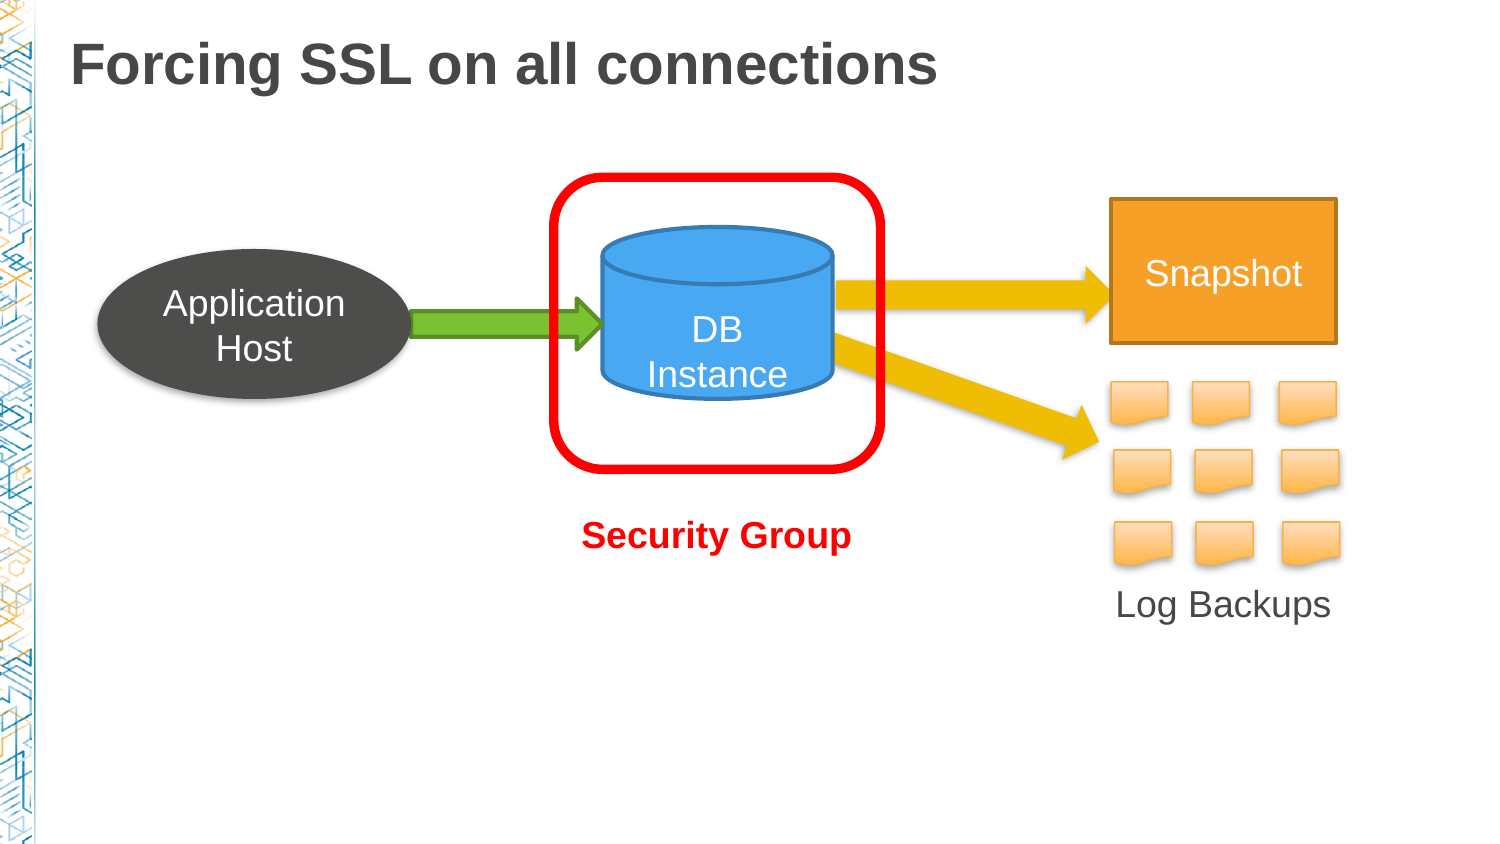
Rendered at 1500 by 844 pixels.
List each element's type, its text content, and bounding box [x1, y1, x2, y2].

text_box [1191, 381, 1251, 426]
text_box [551, 175, 883, 472]
text_box [1282, 521, 1341, 566]
text_box [883, 348, 1100, 461]
text_box Snapshot [1109, 197, 1338, 345]
text_box [1113, 521, 1173, 566]
text_box [1281, 449, 1340, 494]
text_box [1194, 449, 1253, 494]
text_box Security Group [566, 503, 868, 564]
text_box Log Backups [1100, 572, 1347, 633]
text_box [412, 309, 551, 339]
text_box [1195, 521, 1254, 566]
picture [0, 0, 1500, 844]
text_box [883, 265, 1109, 325]
text_box [1278, 381, 1337, 426]
text_box [1113, 449, 1172, 494]
title Forcing SSL on all connections [55, 18, 1402, 109]
text_box Application Host [96, 248, 412, 400]
text_box [1110, 381, 1169, 426]
